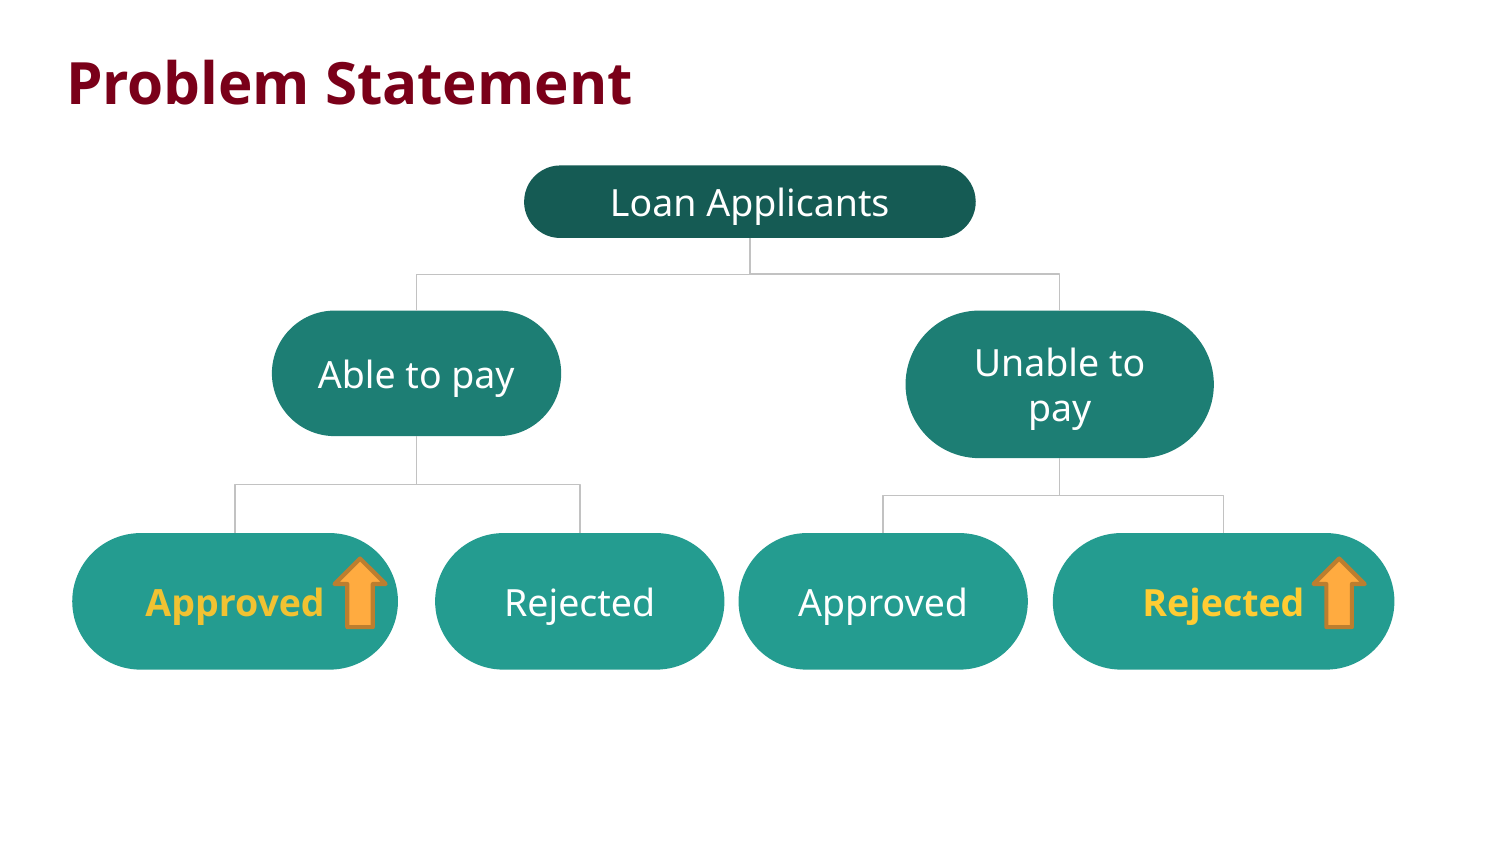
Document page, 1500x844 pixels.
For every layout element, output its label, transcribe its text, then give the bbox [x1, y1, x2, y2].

text_box Approved [72, 533, 398, 670]
title Problem Statement [51, 31, 1449, 126]
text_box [277, 393, 375, 576]
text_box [449, 402, 547, 567]
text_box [1103, 413, 1180, 578]
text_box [546, 107, 620, 442]
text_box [868, 119, 942, 430]
text_box Approved [738, 533, 1028, 670]
text_box [1311, 556, 1367, 630]
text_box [933, 407, 1010, 585]
text_box Rejected [1052, 533, 1395, 670]
text_box Loan Applicants [946, 166, 976, 238]
text_box Unable to pay [946, 310, 1214, 459]
text_box Able to pay [271, 310, 541, 437]
text_box [332, 575, 388, 630]
text_box Loan Applicants [624, 165, 863, 238]
text_box Rejected [435, 533, 725, 670]
text_box Loan Applicants [524, 171, 541, 233]
